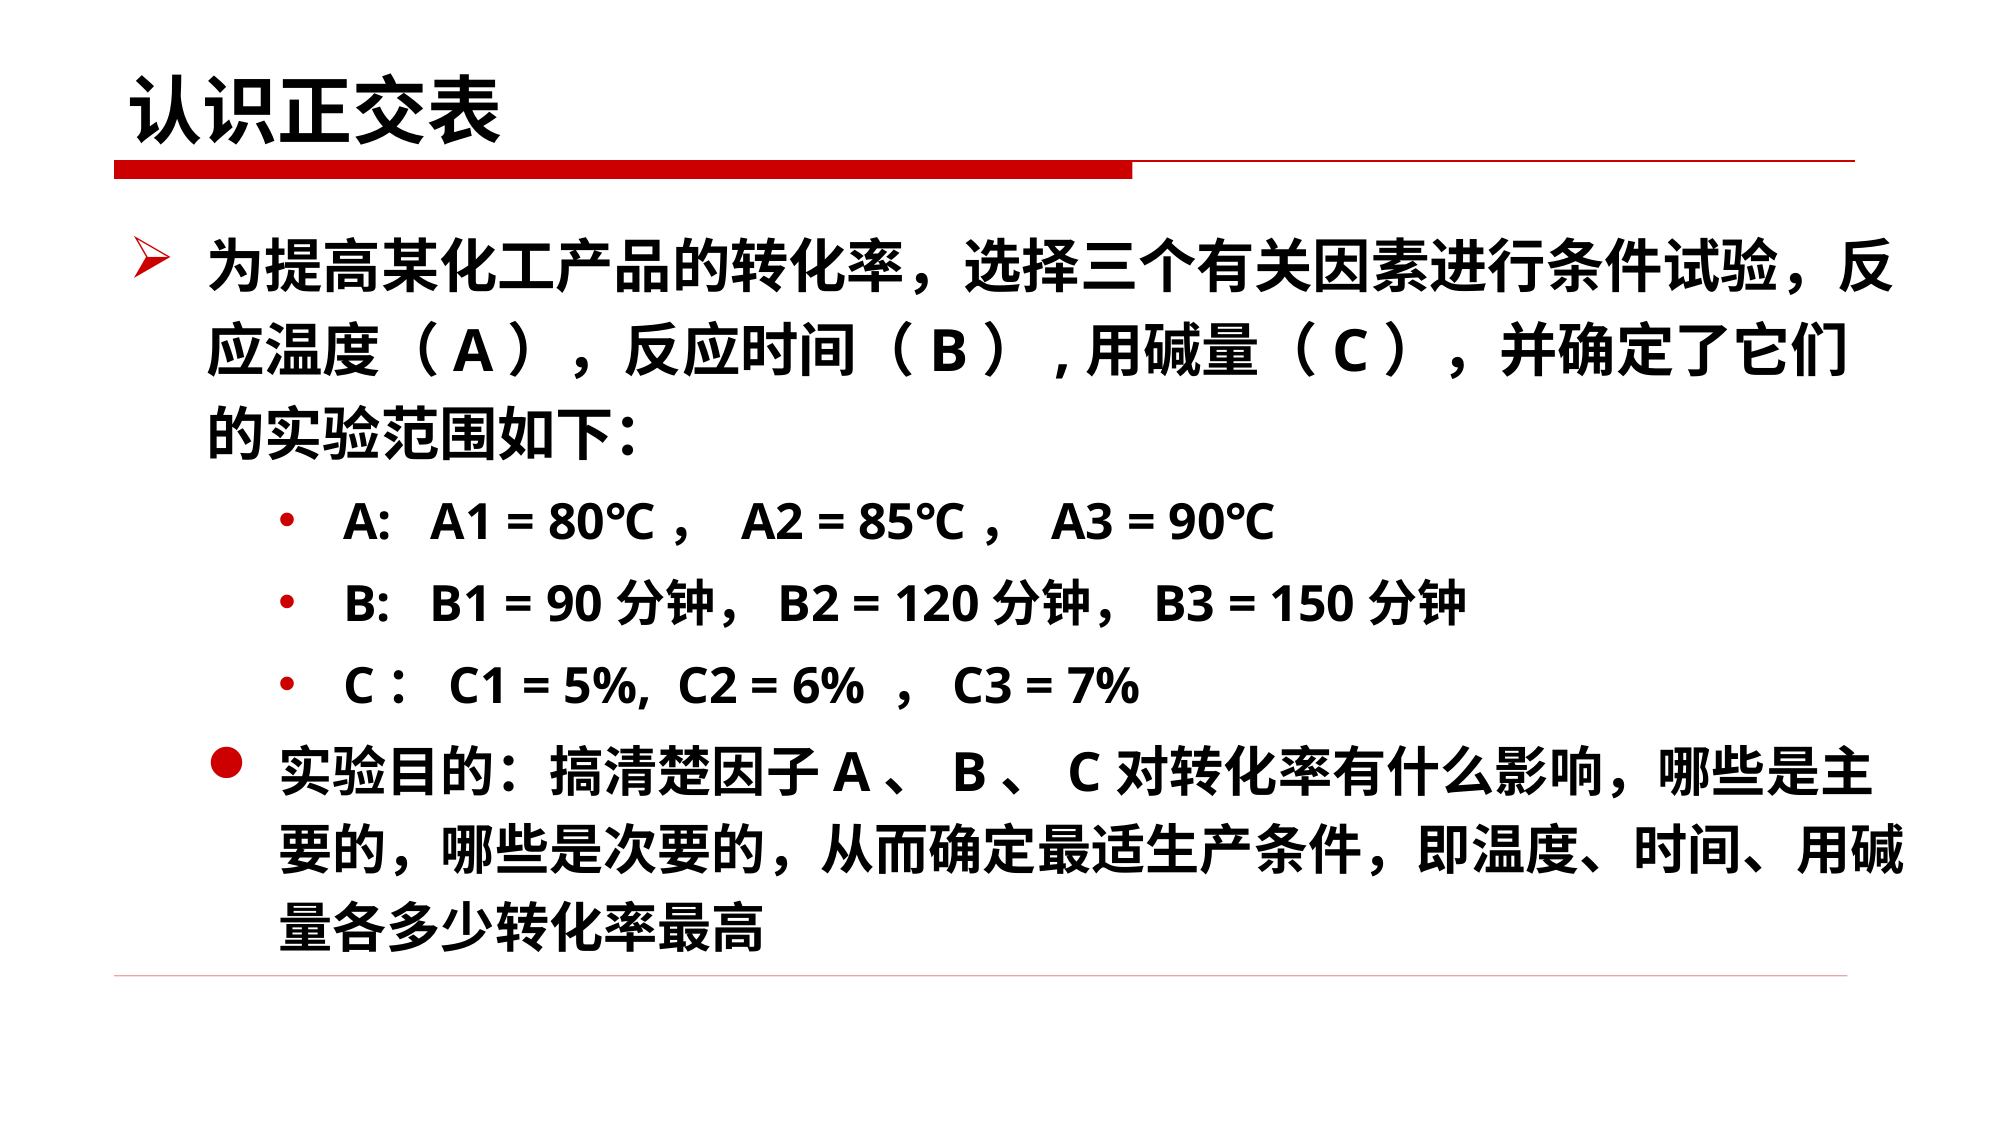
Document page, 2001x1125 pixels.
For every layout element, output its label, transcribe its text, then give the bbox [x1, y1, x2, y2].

title 认识正交表 [112, 42, 1863, 161]
list 为提高某化工产品的转化率，选择三个有关因素进行条件试验，反应温度（A），反应时间（B）,用碱量（C），并确定了它们的实验范围如下： A: A1 = 80℃， A2 = 85℃， A3 = 90℃ B: B1 = 90分钟，B2 = 120分钟，B3 = 150分钟 C：C1 = 5%, C2 = 6% ，C3 = 7% 实验目的：搞清楚因子A、B、C对转化率有什么影响，哪些是主要的，哪些是次要的，从而确定最适生产条件，即温度、时间、用碱量各多少转化率最高 [114, 208, 1922, 909]
